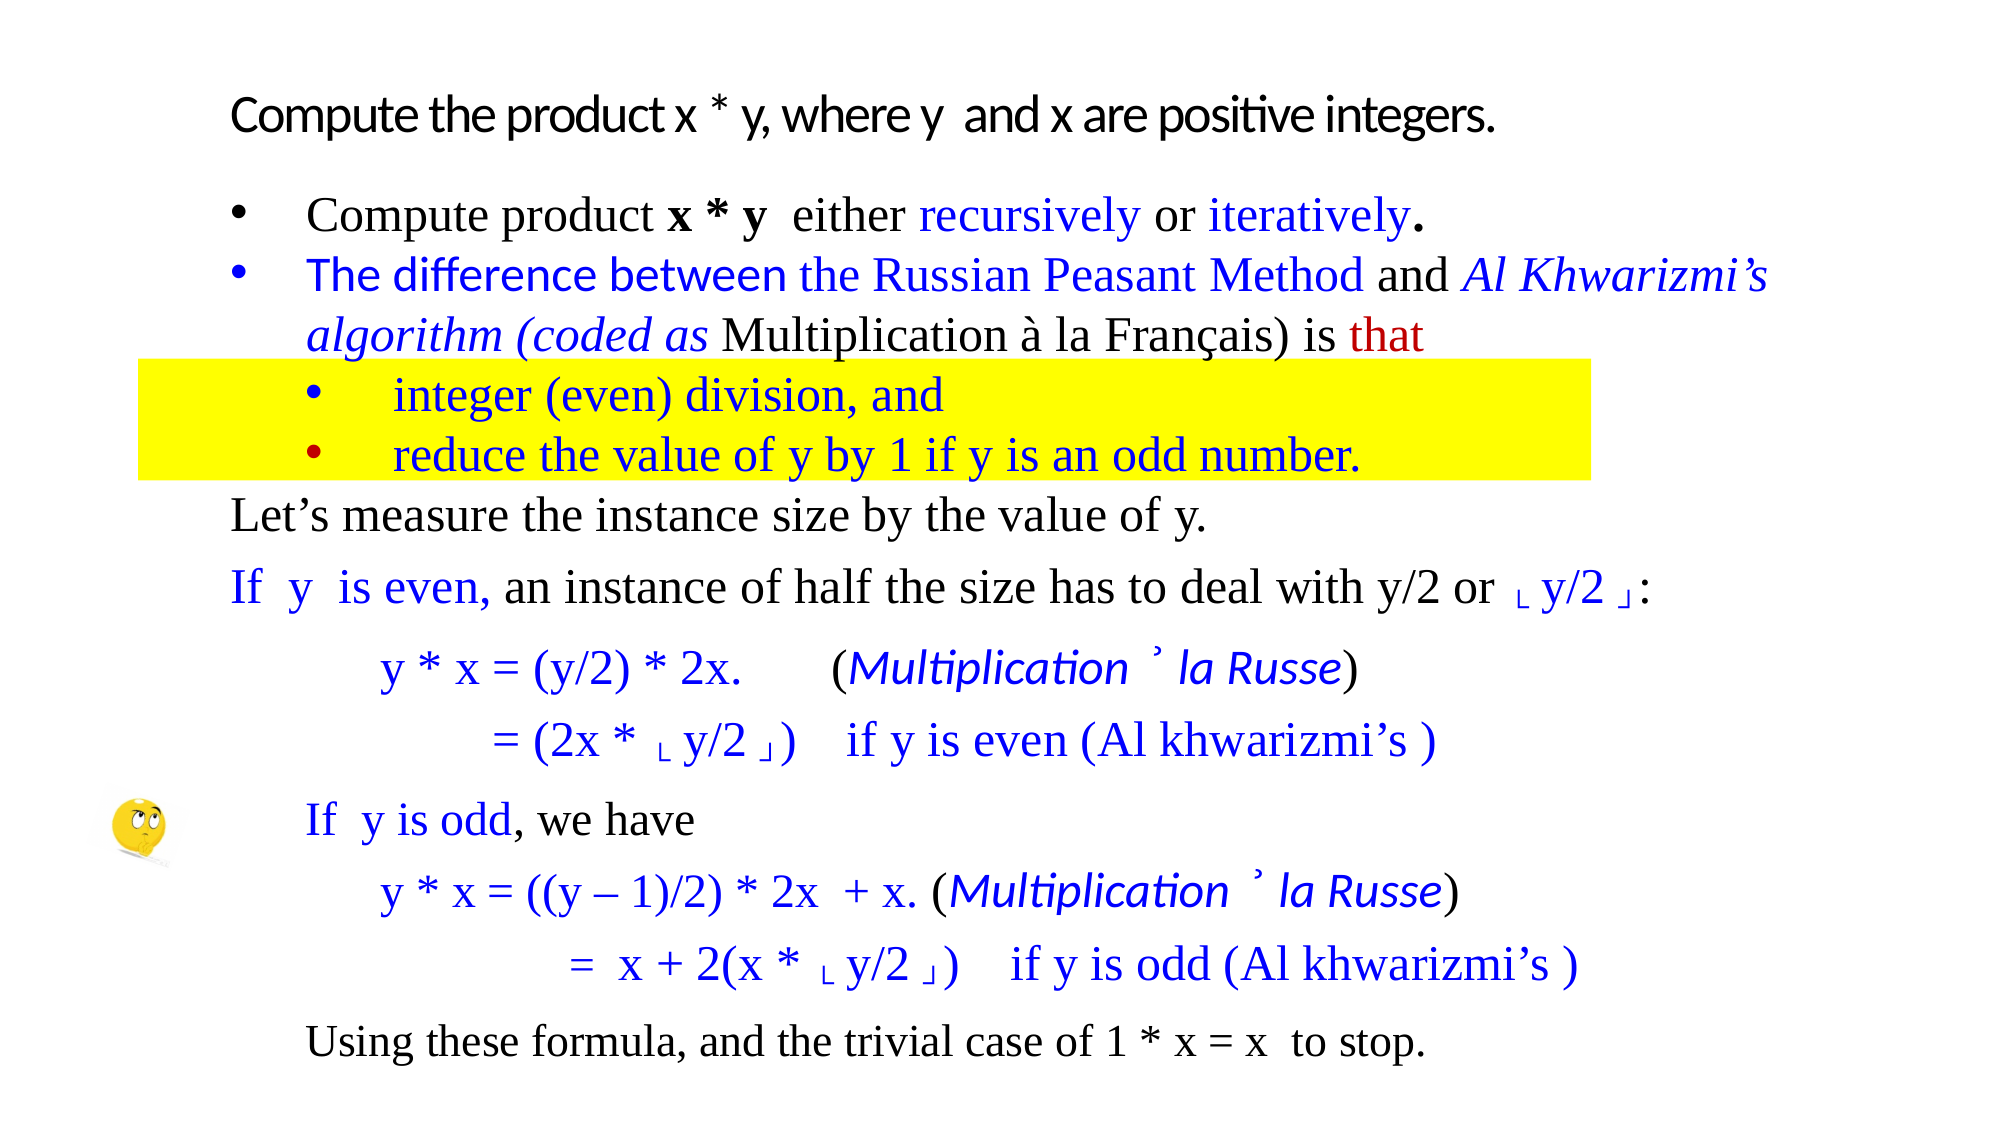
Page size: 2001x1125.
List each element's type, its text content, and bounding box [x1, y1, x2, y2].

picture [87, 783, 189, 870]
text_box Compute the product x * y, where y and x are positive integers. Compute product x * y either recursively or iteratively. The difference between the Russian Peasant Method and Al Khwarizmi’s algorithm (coded as Multiplication à la Franҫais) is that integer (even) division, and reduce the value of y by 1 if y is an odd number. Let’s measure the instance size by the value of y. If y is even, an instance of half the size has to deal with y/2 or └ y/2 ┘: y * x = (y/2) * 2x. (Multiplication ẚ la Russe) = (2x * └ y/2 ┘) if y is even (Al khwarizmi’s ) If y is odd, we have y * x = ((y – 1)/2) * 2x + x. (Multiplication ẚ la Russe) = x + 2(x * └ y/2 ┘) if y is odd (Al khwarizmi’s ) Using these formula, and the trivial case of 1 * x = x to stop. [215, 71, 1785, 1125]
text_box [138, 358, 215, 481]
